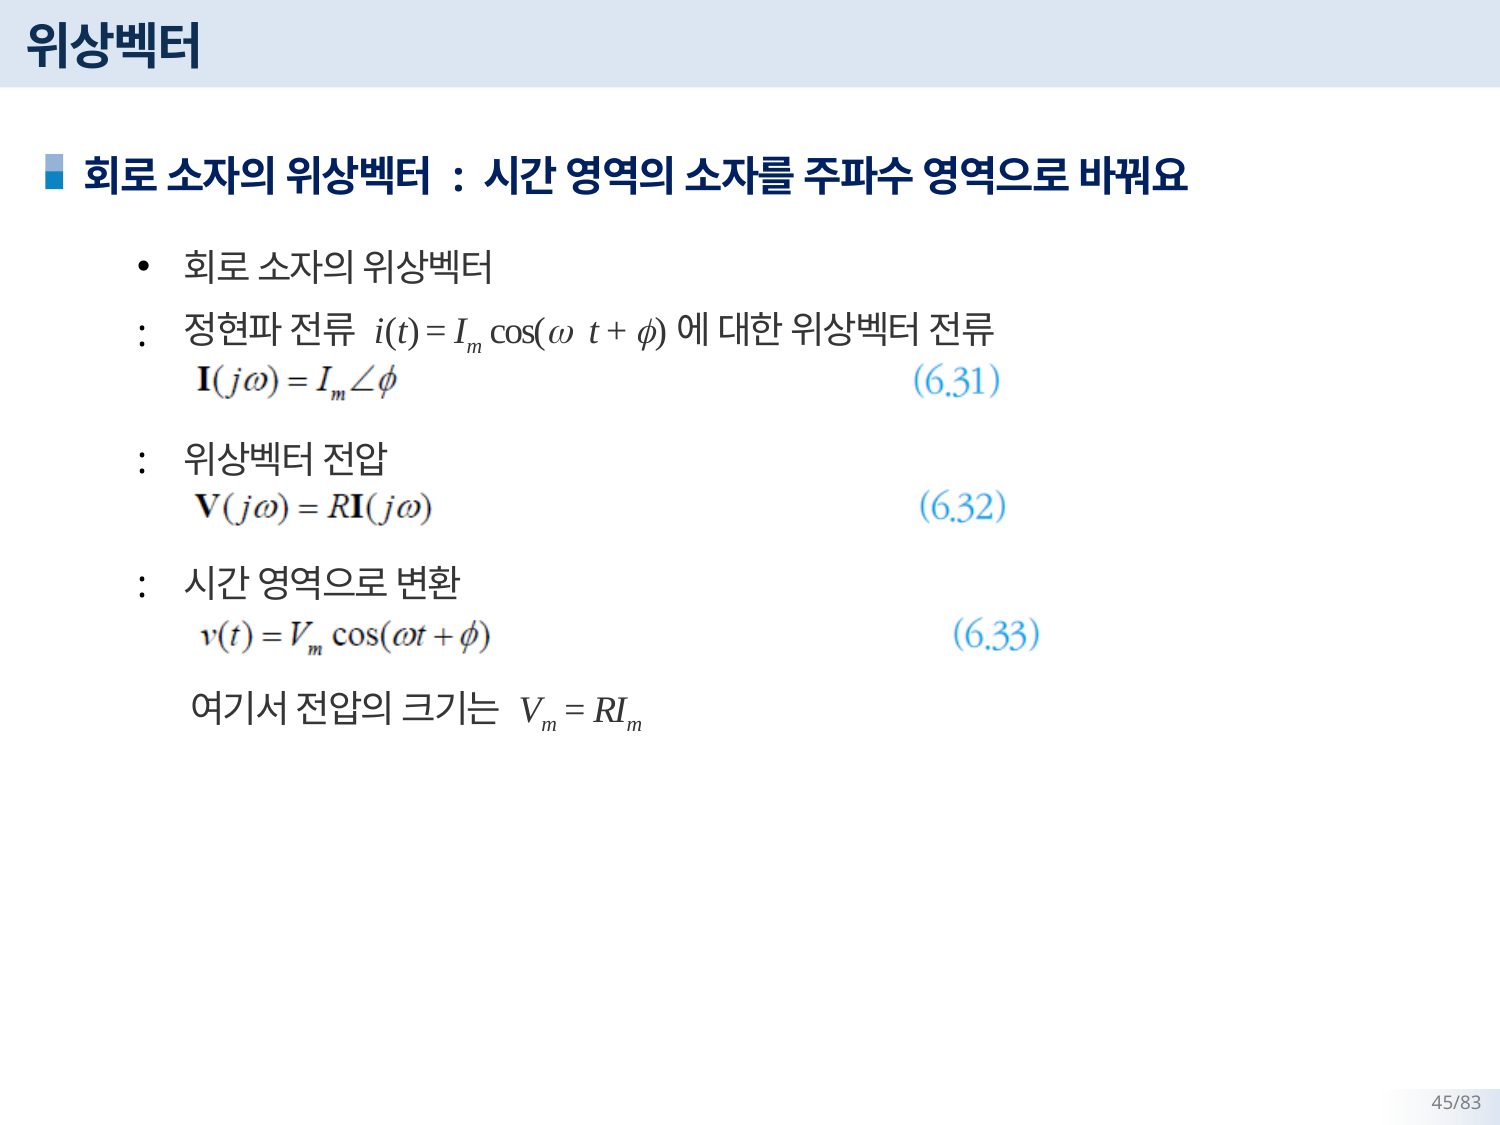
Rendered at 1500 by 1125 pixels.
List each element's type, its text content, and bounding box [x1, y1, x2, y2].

picture [188, 484, 1008, 533]
title 위상벡터 [10, 5, 1288, 84]
picture [194, 611, 1040, 658]
picture [194, 357, 1002, 407]
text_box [45, 136, 1450, 204]
text_box 회로 소자의 위상벡터 정현파 전류 i(t) = Im cos(w t + f)에 대한 위상벡터 전류 위상벡터 전압 시간 영역으로 변환 여기서 전압의 크기는 Vm = RIm [122, 231, 1382, 744]
